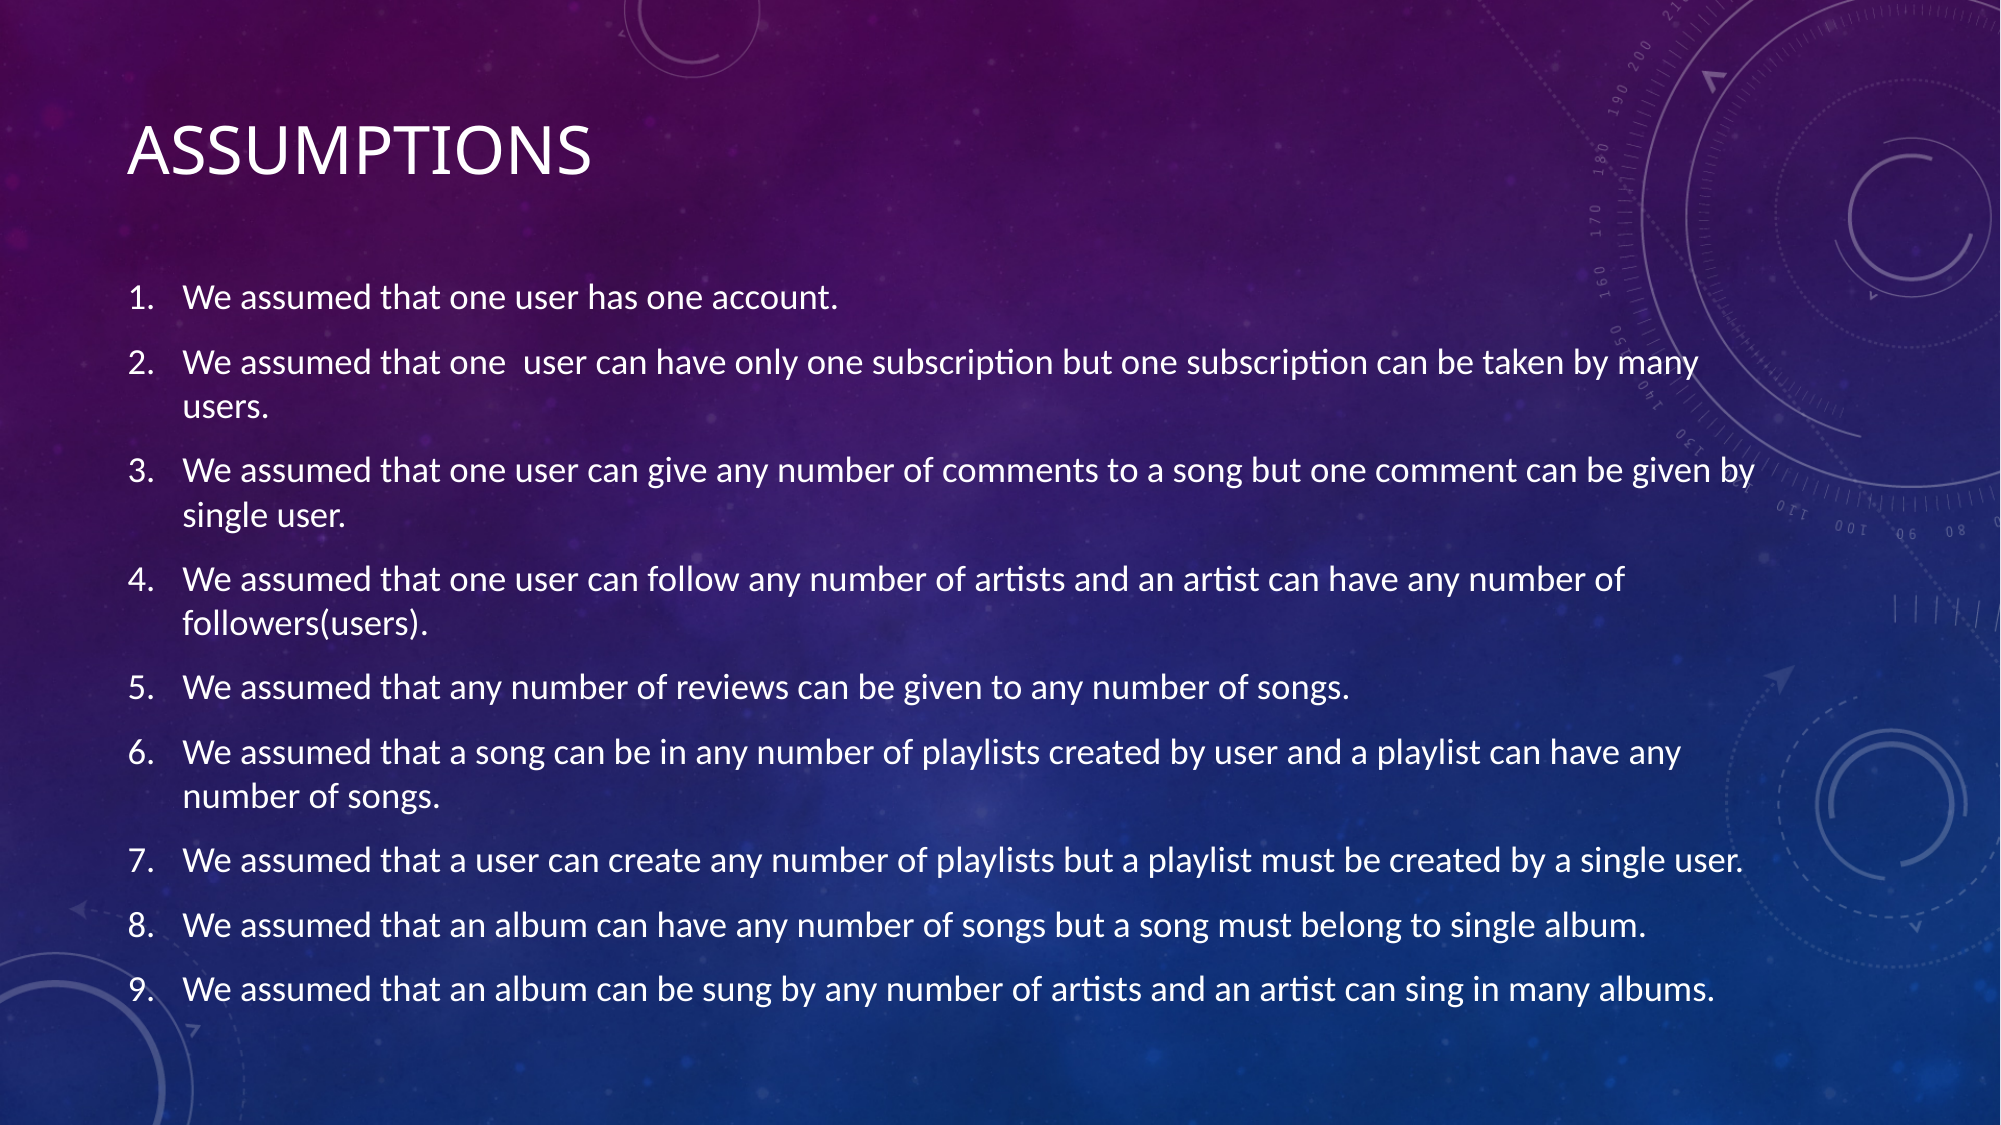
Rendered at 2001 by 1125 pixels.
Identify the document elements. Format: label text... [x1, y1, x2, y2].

picture [0, 0, 2001, 1125]
title ASSUMPTIONS [112, 99, 1775, 196]
list We assumed that one user has one account. We assumed that one user can have only one subscription but one subscription can be taken by many users. We assumed that one user can give any number of comments to a song but one comment can be given by single user. We assumed that one user can follow any number of artists and an artist can have any number of followers(users). We assumed that any number of reviews can be given to any number of songs. We assumed that a song can be in any number of playlists created by user and a playlist can have any number of songs. We assumed that a user can create any number of playlists but a playlist must be created by a single user. We assumed that an album can have any number of songs but a song must belong to single album. We assumed that an album can be sung by any number of artists and an artist can sing in many albums. [112, 257, 1775, 1025]
